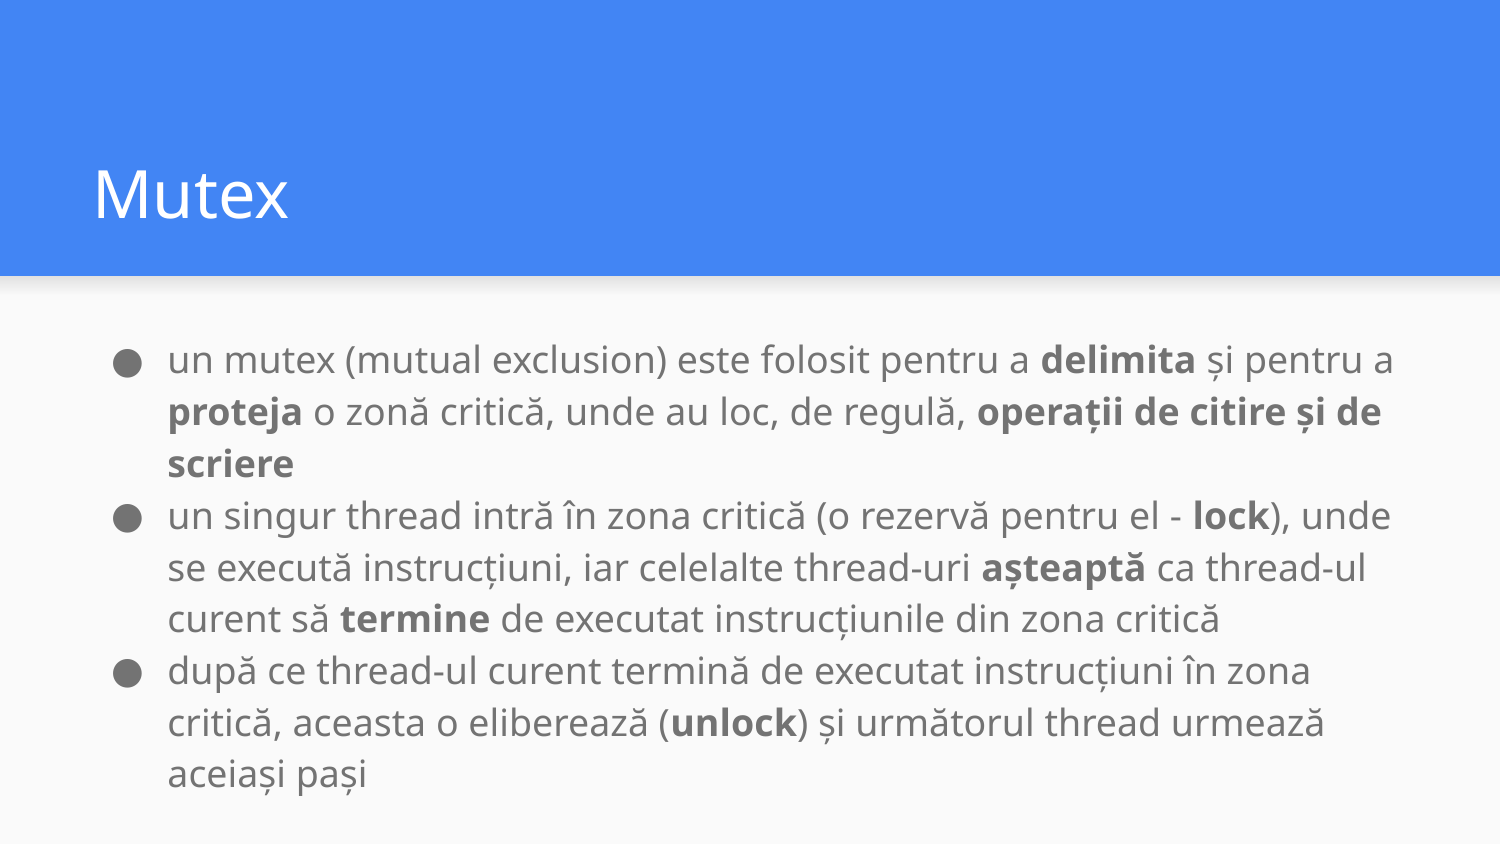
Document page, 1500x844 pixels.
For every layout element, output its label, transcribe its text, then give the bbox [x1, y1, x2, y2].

title Mutex [77, 121, 1427, 248]
list un mutex (mutual exclusion) este folosit pentru a delimita și pentru a proteja o zonă critică, unde au loc, de regulă, operații de citire și de scriere un singur thread intră în zona critică (o rezervă pentru el - lock), unde se execută instrucțiuni, iar celelalte thread-uri așteaptă ca thread-ul curent să termine de executat instrucțiunile din zona critică după ce thread-ul curent termină de executat instrucțiuni în zona critică, aceasta o eliberează (unlock) și următorul thread urmează aceiași pași [77, 314, 1427, 760]
